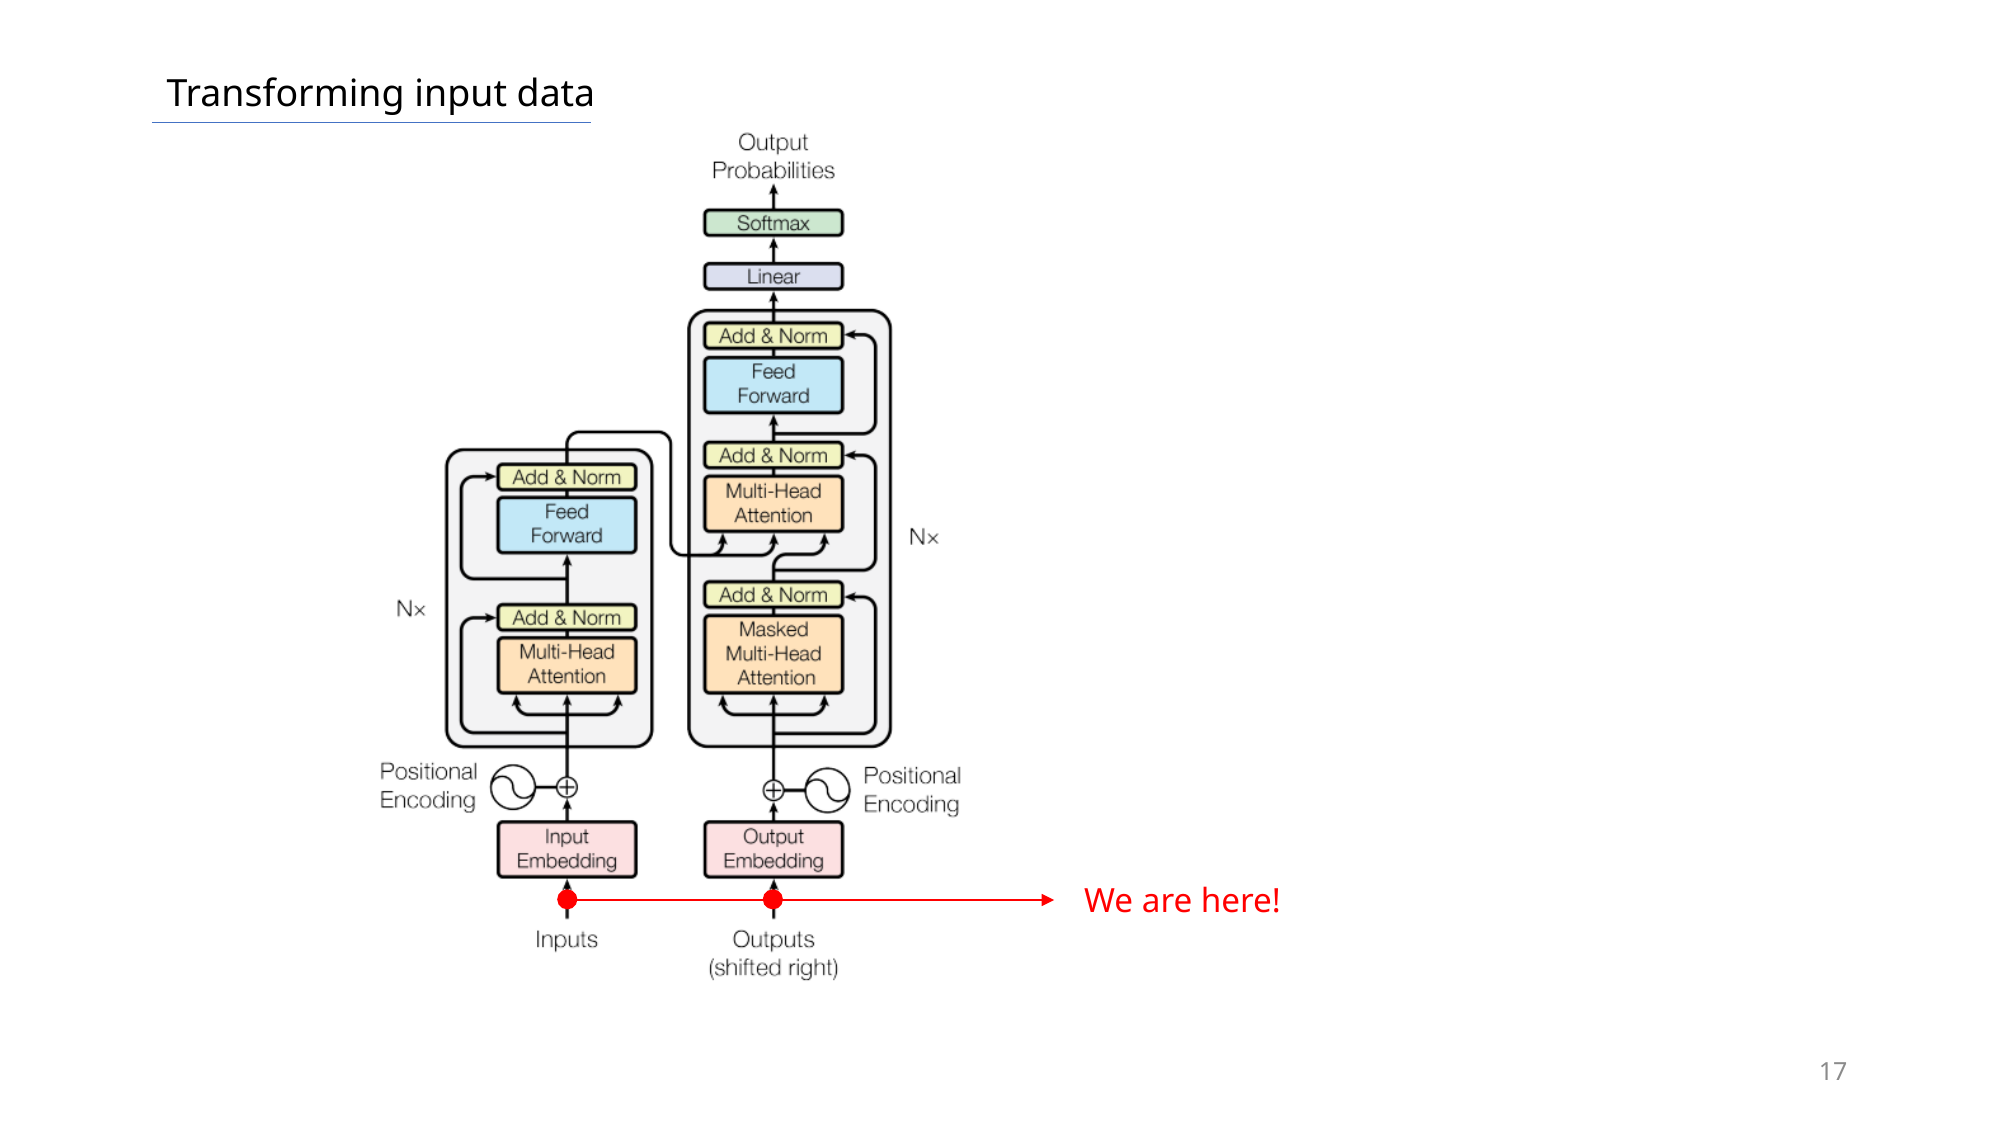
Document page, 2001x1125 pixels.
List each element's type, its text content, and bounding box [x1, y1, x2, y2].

picture [338, 92, 1001, 998]
text_box We are here! [1069, 871, 1638, 927]
slide_number 17 [1412, 1042, 1863, 1103]
text_box Transforming input data [151, 61, 836, 122]
